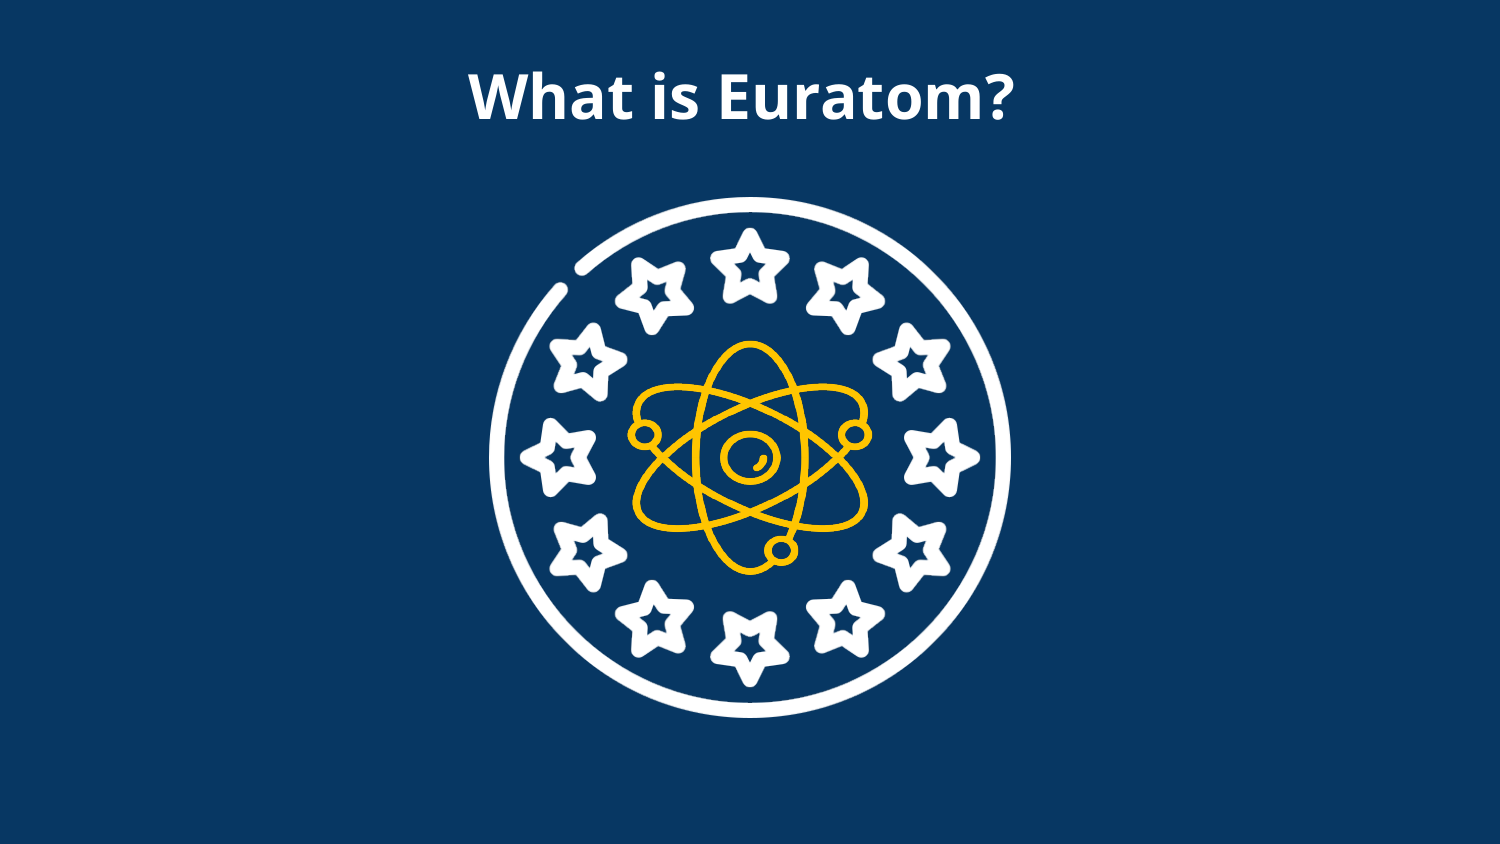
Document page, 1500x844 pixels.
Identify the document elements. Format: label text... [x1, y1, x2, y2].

text_box What is Euratom? [403, 50, 1097, 148]
picture [489, 197, 1011, 718]
